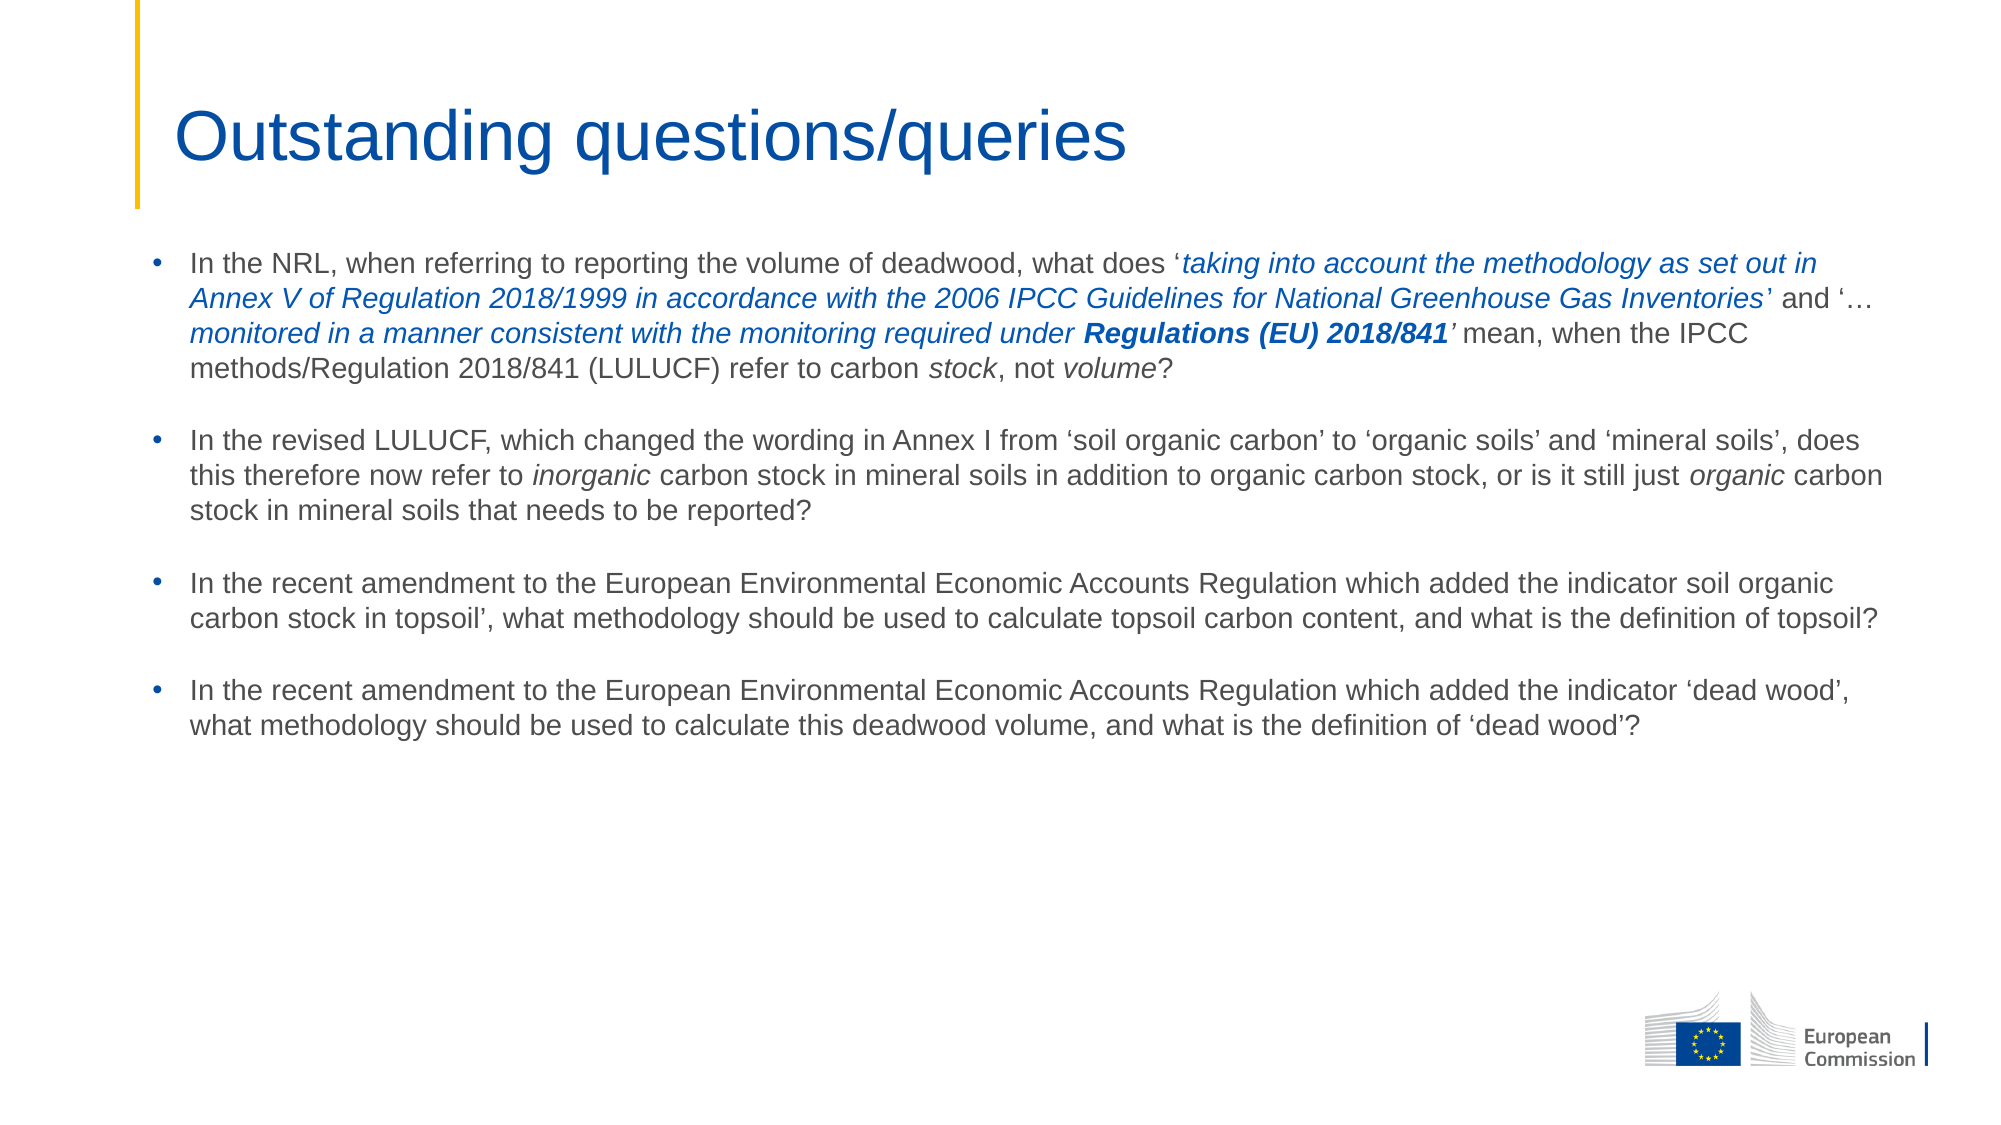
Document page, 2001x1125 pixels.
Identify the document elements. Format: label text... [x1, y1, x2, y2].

list In the NRL, when referring to reporting the volume of deadwood, what does ‘taking into account the methodology as set out in Annex V of Regulation 2018/1999 in accordance with the 2006 IPCC Guidelines for National Greenhouse Gas Inventories’ and ‘…monitored in a manner consistent with the monitoring required under Regulations (EU) 2018/841’ mean, when the IPCC methods/Regulation 2018/841 (LULUCF) refer to carbon stock, not volume? In the revised LULUCF, which changed the wording in Annex I from ‘soil organic carbon’ to ‘organic soils’ and ‘mineral soils’, does this therefore now refer to inorganic carbon stock in mineral soils in addition to organic carbon stock, or is it still just organic carbon stock in mineral soils that needs to be reported? In the recent amendment to the European Environmental Economic Accounts Regulation which added the indicator soil organic carbon stock in topsoil’, what methodology should be used to calculate topsoil carbon content, and what is the definition of topsoil? In the recent amendment to the European Environmental Economic Accounts Regulation which added the indicator ‘dead wood’, what methodology should be used to calculate this deadwood volume, and what is the definition of ‘dead wood’? [137, 236, 1919, 1004]
text_box Outstanding questions/queries [159, 79, 1885, 176]
picture [1645, 991, 1928, 1066]
